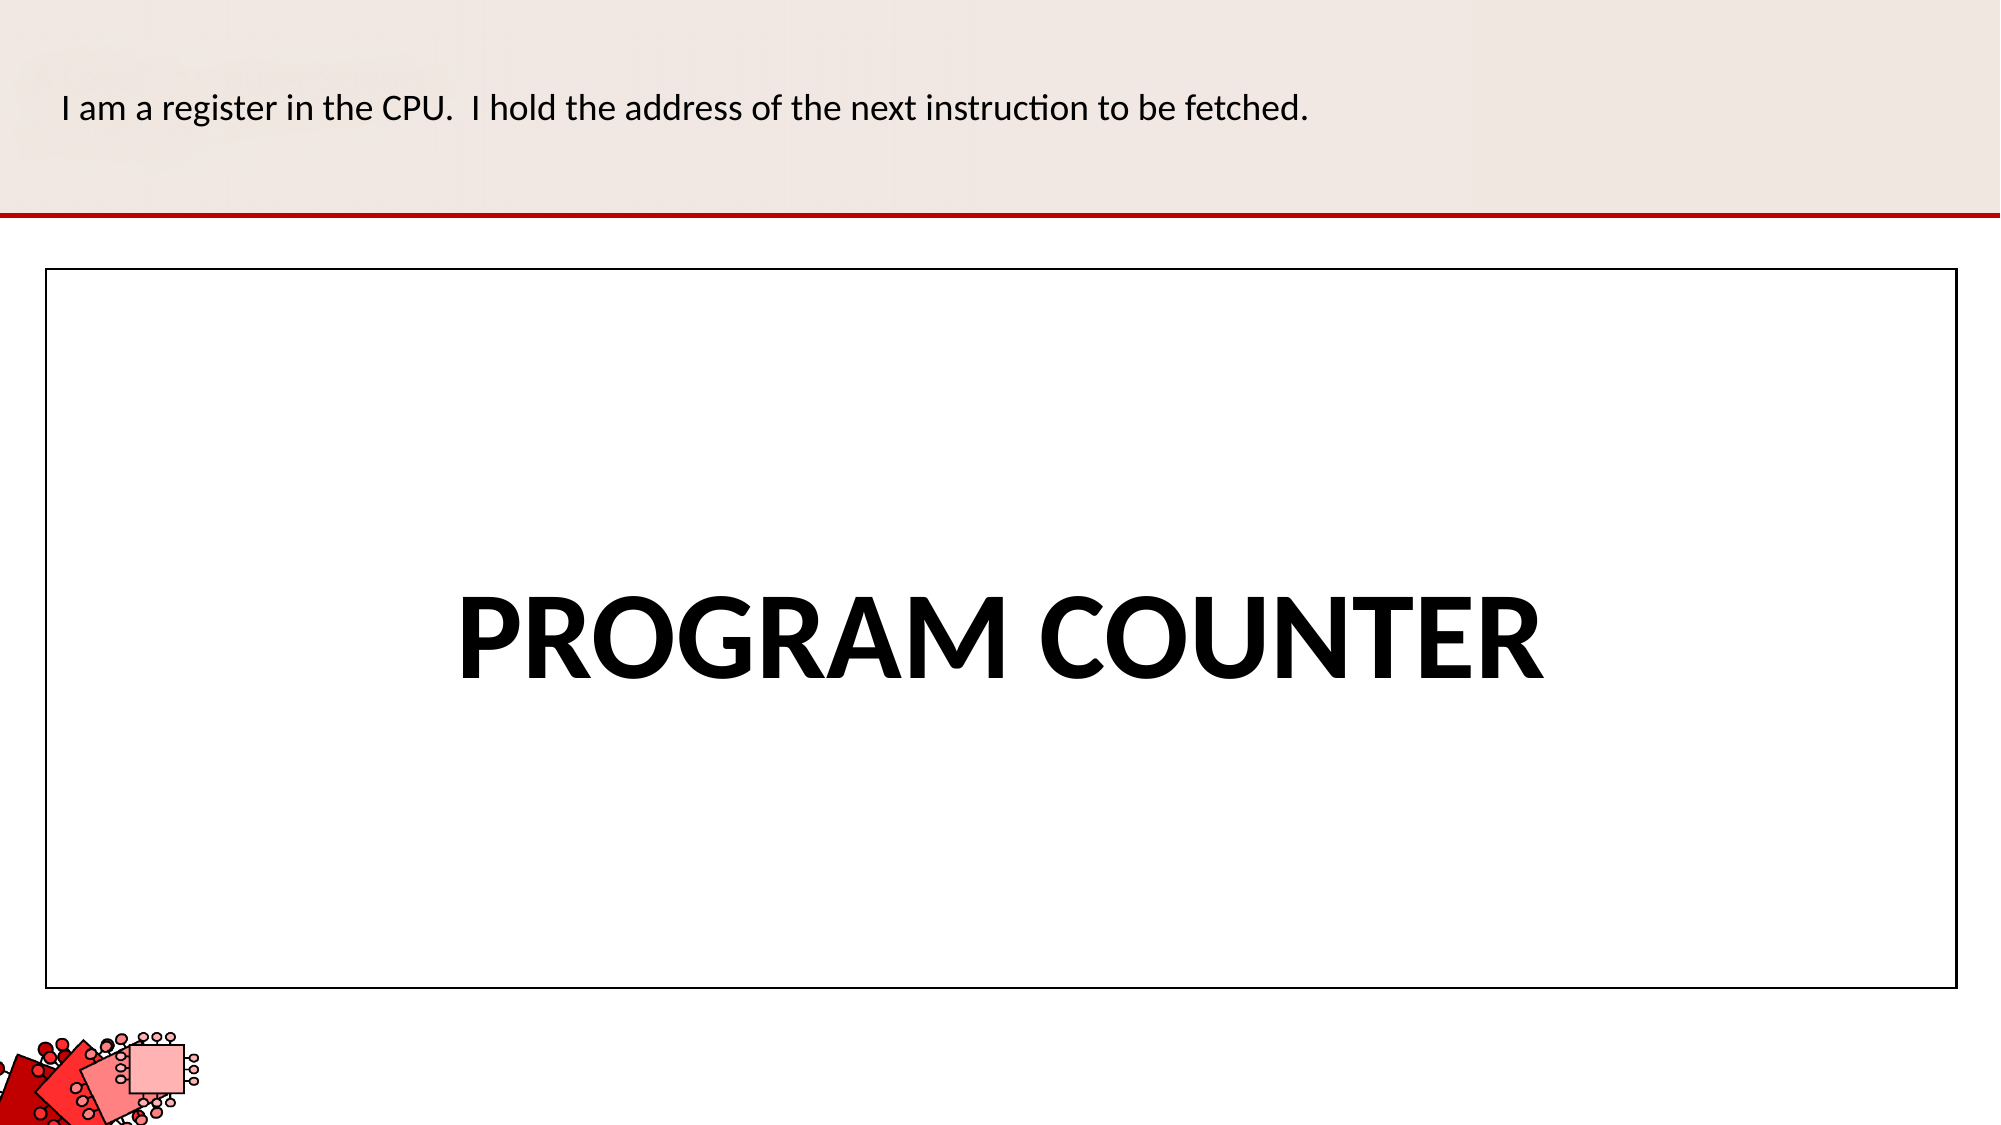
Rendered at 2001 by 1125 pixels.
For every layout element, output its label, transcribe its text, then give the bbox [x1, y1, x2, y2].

picture [0, 1025, 201, 1125]
text_box PROGRAM COUNTER [45, 268, 1958, 989]
text_box I am a register in the CPU. I hold the address of the next instruction to be fetched. [45, 23, 1958, 188]
picture [0, 0, 2000, 213]
